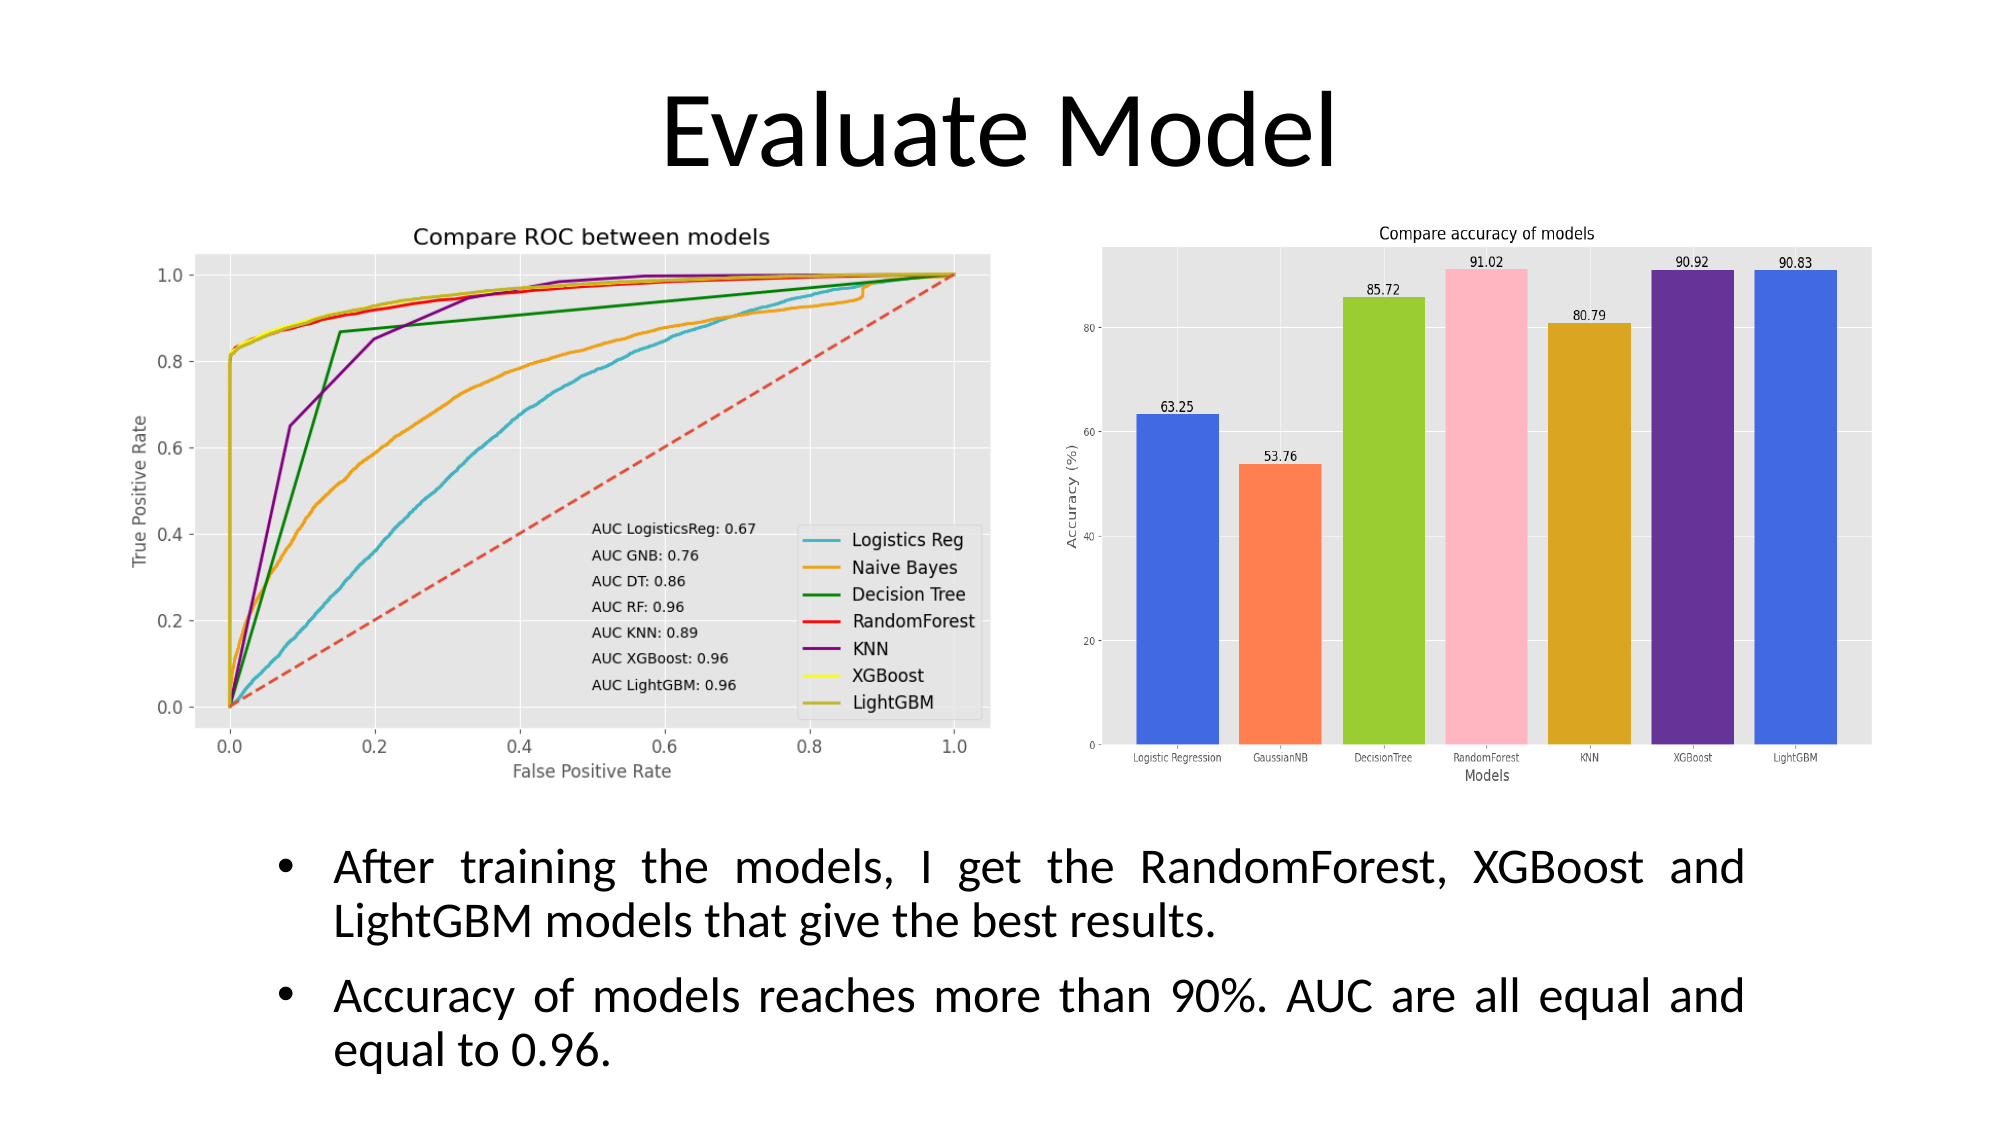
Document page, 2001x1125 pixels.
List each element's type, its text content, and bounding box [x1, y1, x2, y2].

picture [1060, 218, 1878, 791]
picture [122, 218, 1000, 791]
subtitle After training the models, I get the RandomForest, XGBoost and LightGBM models that give the best results. Accuracy of models reaches more than 90%. AUC are all equal and equal to 0.96. [262, 833, 1763, 1105]
title Evaluate Model [249, 88, 1750, 197]
